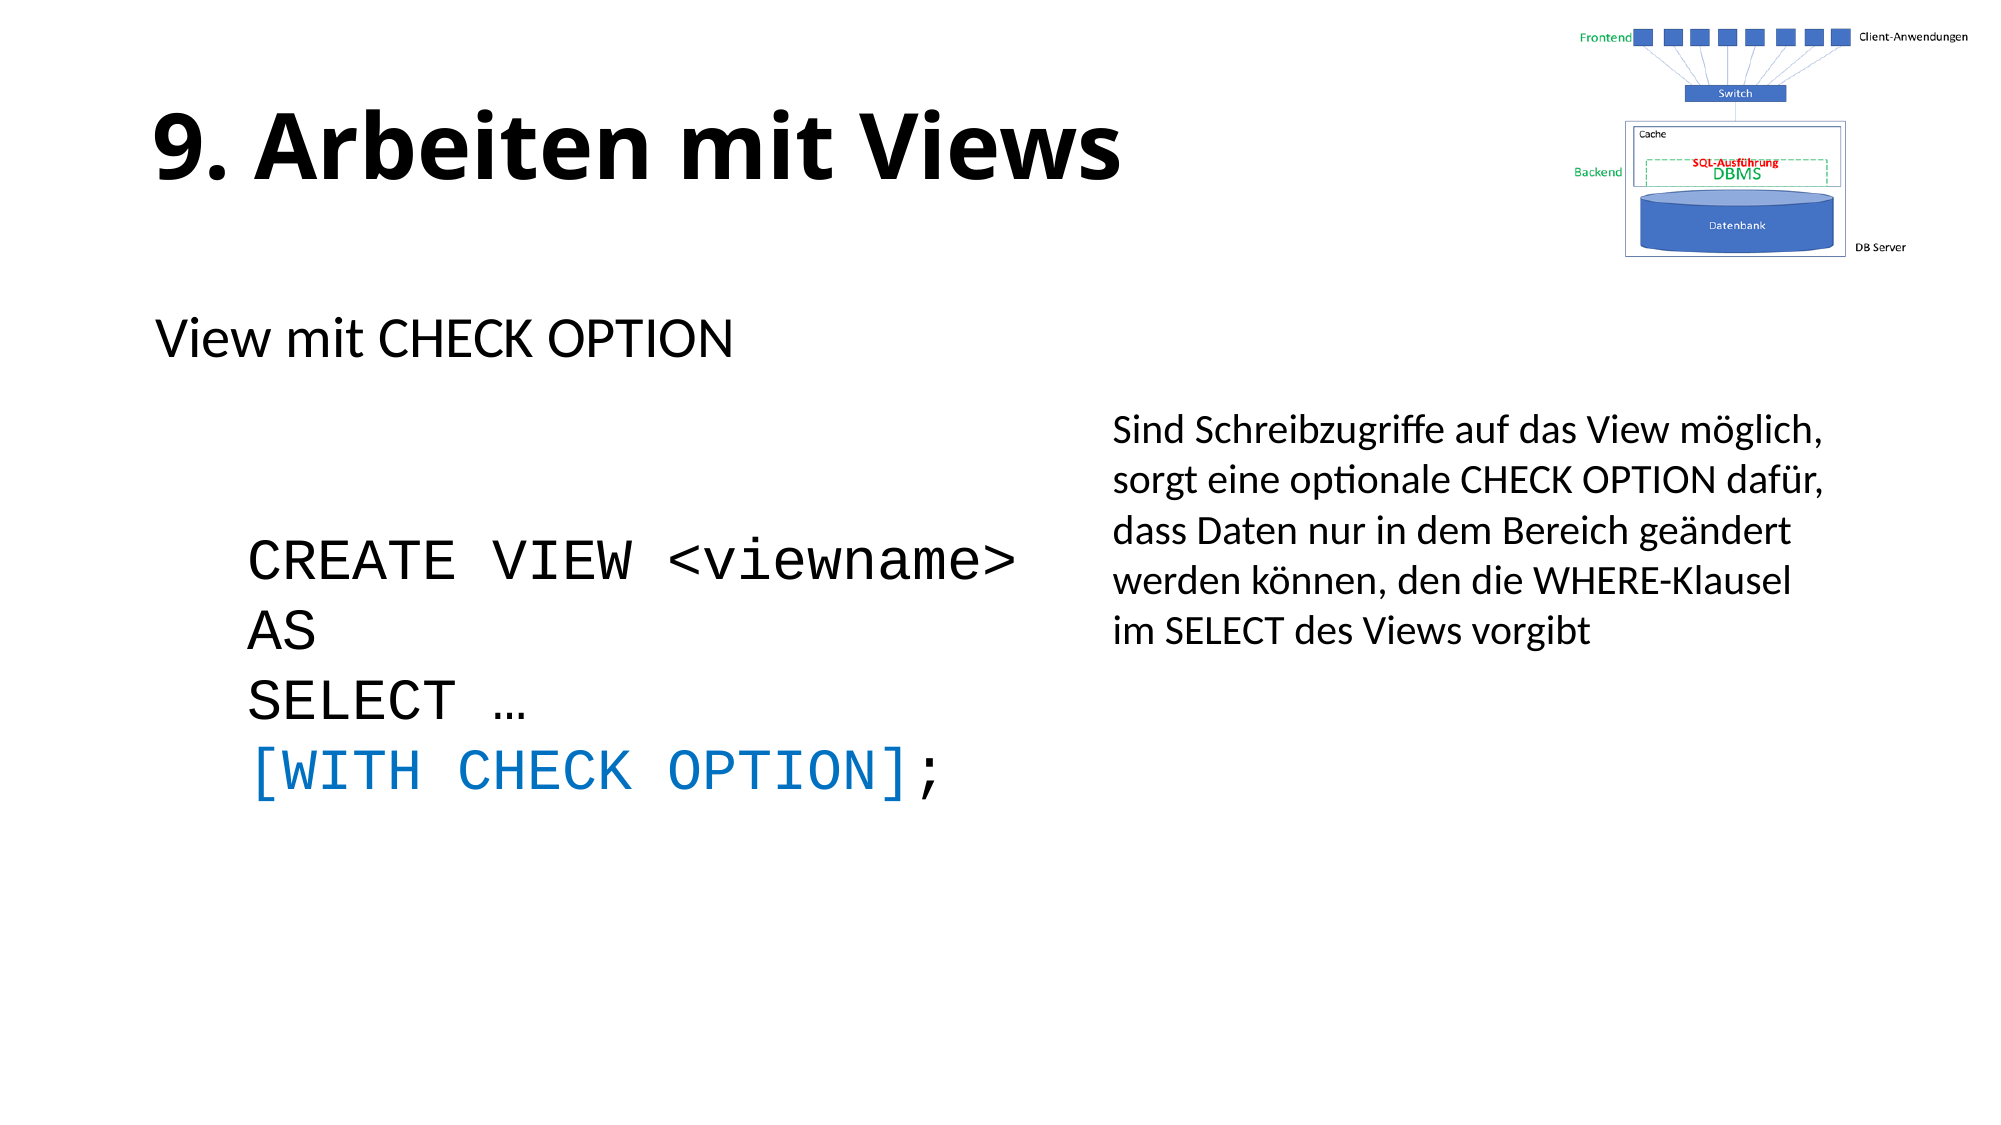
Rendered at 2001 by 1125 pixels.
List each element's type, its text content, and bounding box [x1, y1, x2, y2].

text_box CREATE VIEW <viewname> AS SELECT … [WITH CHECK OPTION]; [232, 513, 1033, 809]
text_box View mit CHECK OPTION [140, 291, 751, 377]
text_box Sind Schreibzugriffe auf das View möglich, sorgt eine optionale CHECK OPTION dafür, dass Daten nur in dem Bereich geändert werden können, den die WHERE-Klausel im SELECT des Views vorgibt [1097, 394, 1840, 660]
picture [1565, 25, 1976, 261]
title 9. Arbeiten mit Views [137, 59, 1469, 240]
